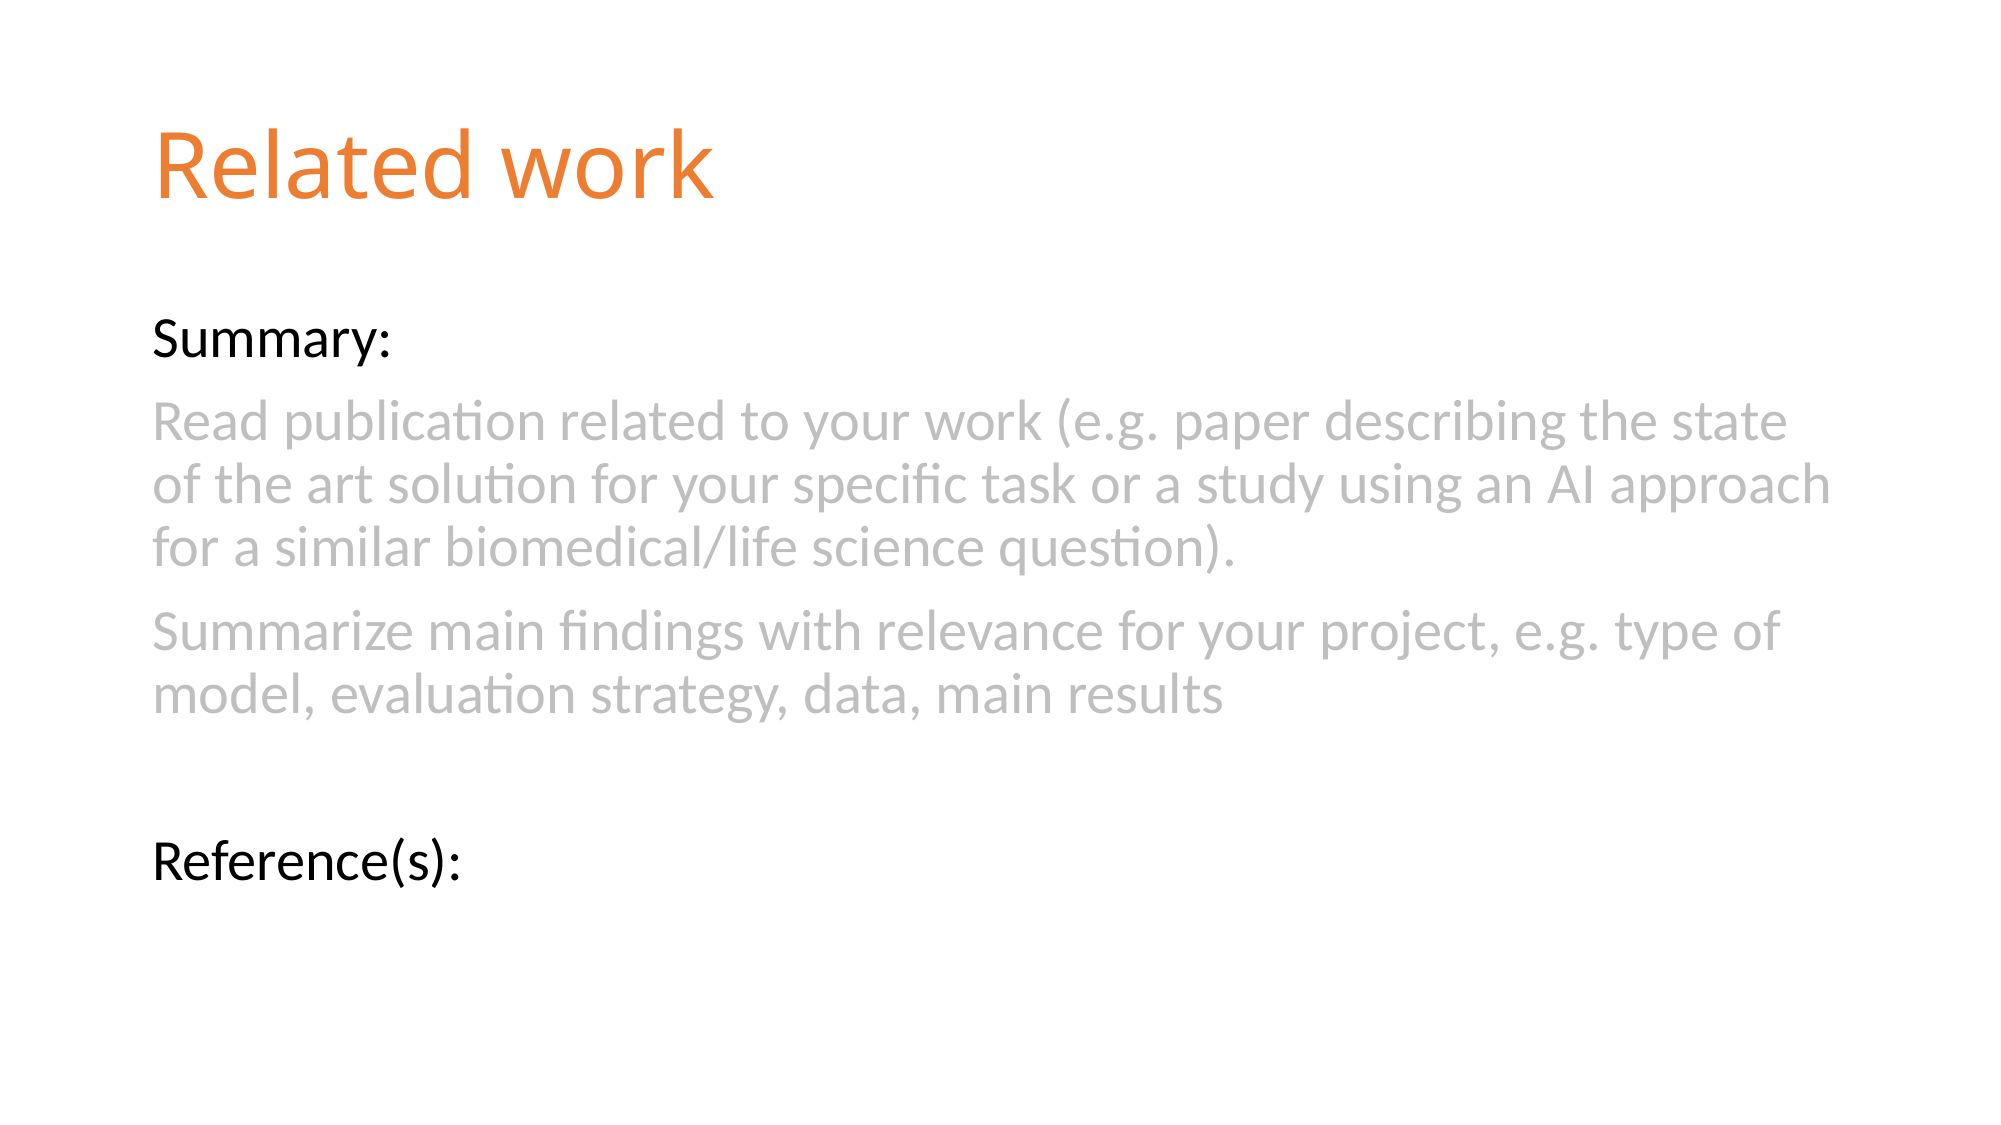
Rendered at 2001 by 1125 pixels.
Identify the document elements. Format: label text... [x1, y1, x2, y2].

list Summary: Read publication related to your work (e.g. paper describing the state of the art solution for your specific task or a study using an AI approach for a similar biomedical/life science question). Summarize main findings with relevance for your project, e.g. type of model, evaluation strategy, data, main results Reference(s): [137, 299, 1863, 1014]
title Related work [137, 59, 1863, 278]
